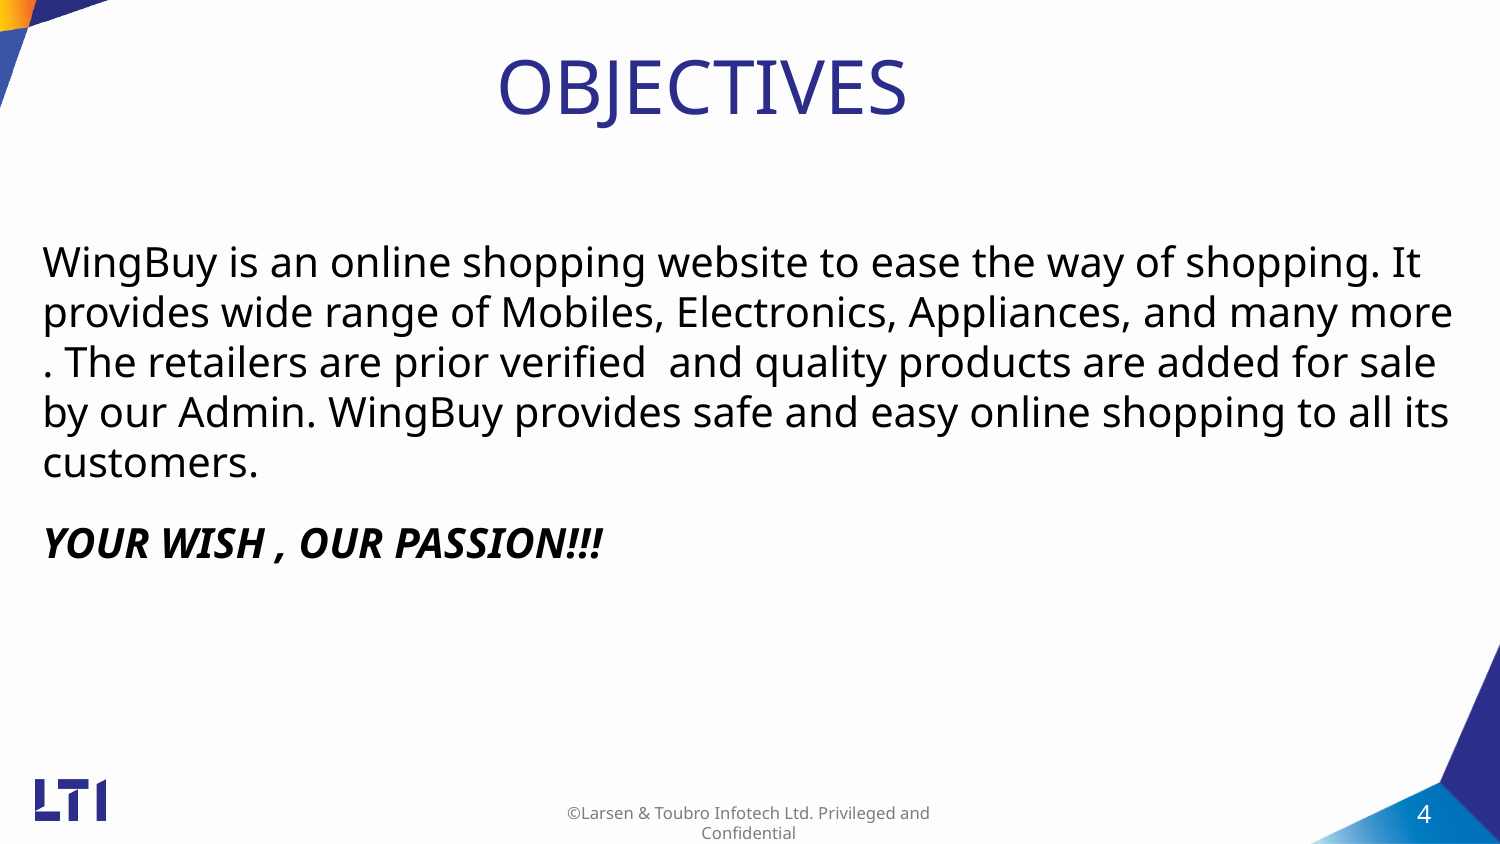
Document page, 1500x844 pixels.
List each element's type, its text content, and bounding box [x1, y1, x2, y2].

picture [0, 0, 109, 110]
list WingBuy is an online shopping website to ease the way of shopping. It provides wide range of Mobiles, Electronics, Appliances, and many more . The retailers are prior verified and quality products are added for sale by our Admin. WingBuy provides safe and easy online shopping to all its customers. YOUR WISH , OUR PASSION!!! [42, 154, 1456, 766]
picture [1288, 640, 1500, 844]
picture [35, 779, 106, 821]
title OBJECTIVES [43, 38, 1362, 131]
